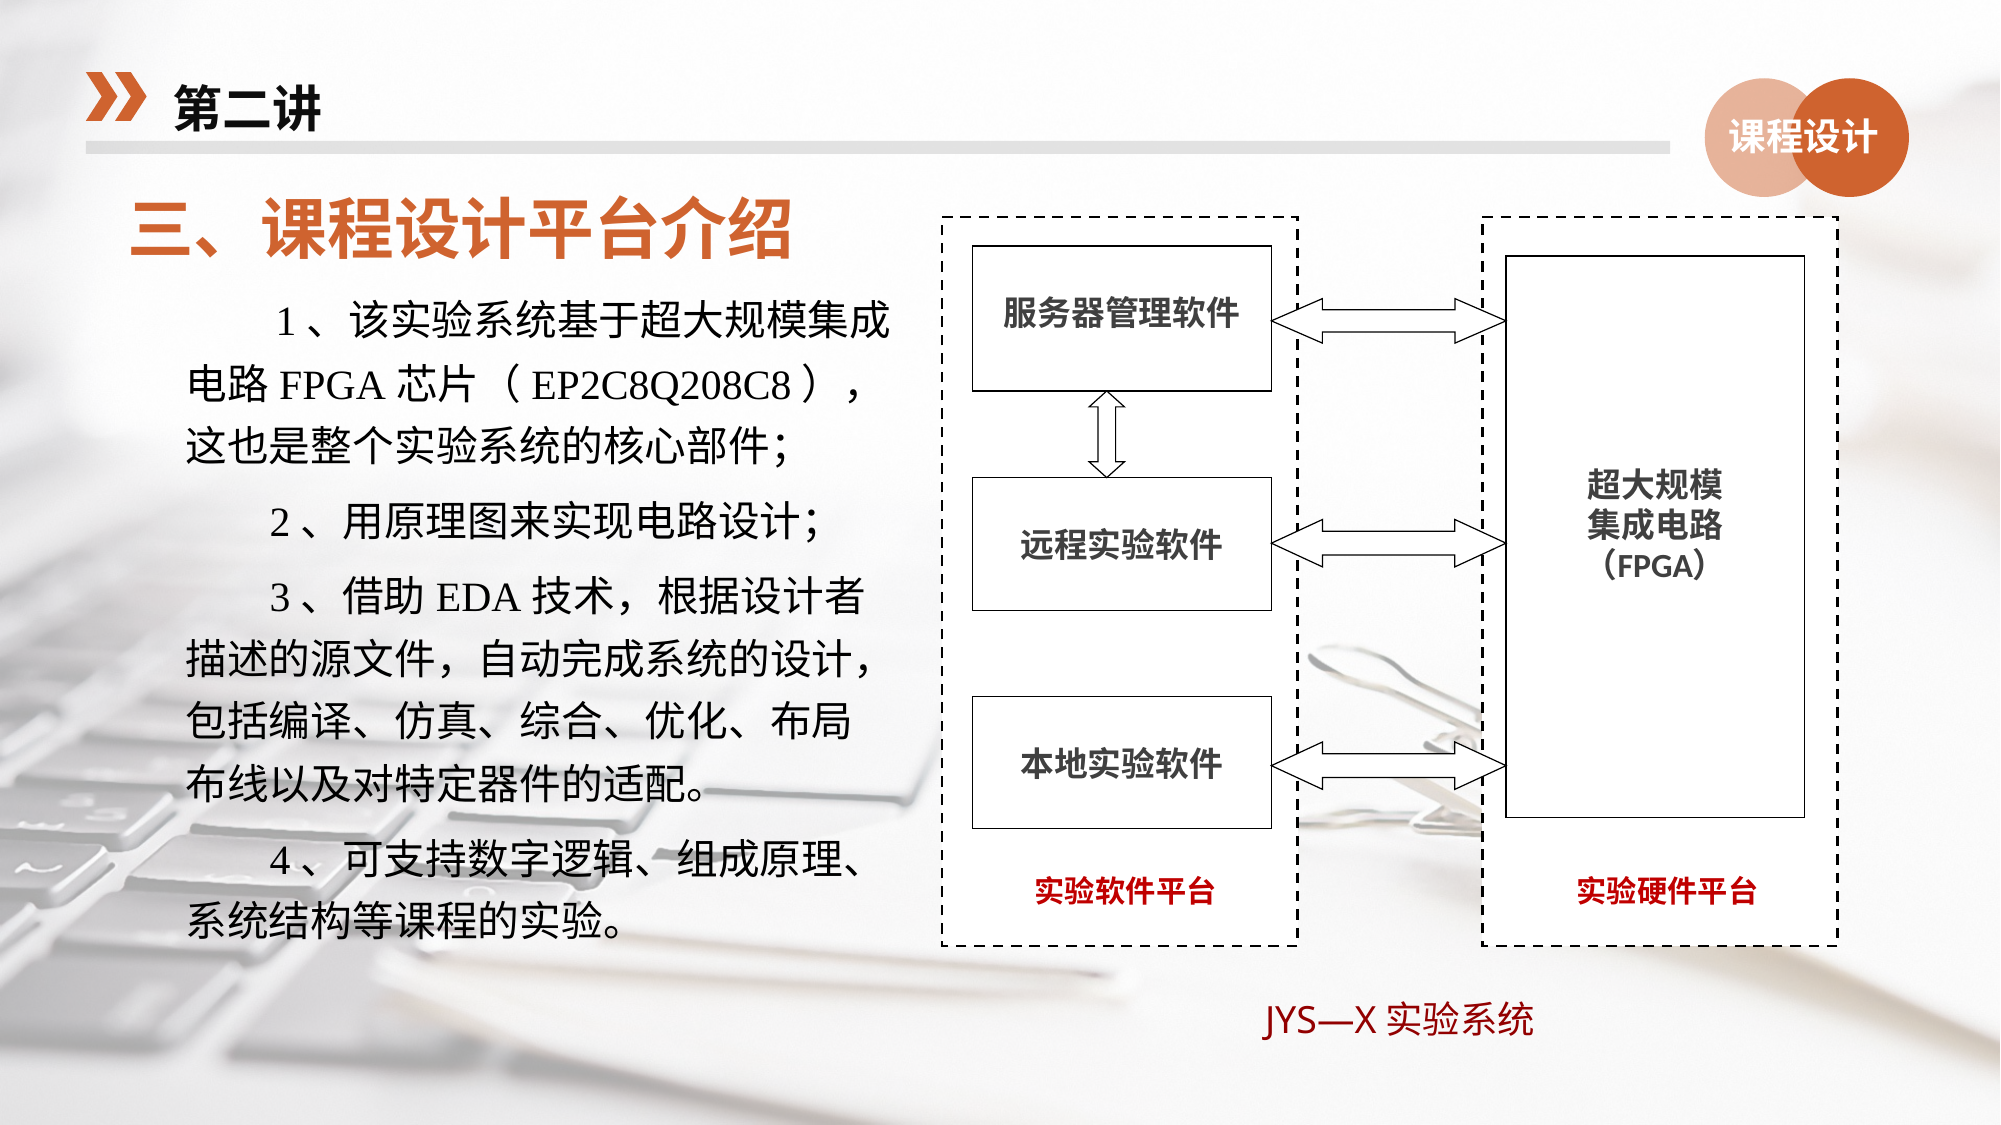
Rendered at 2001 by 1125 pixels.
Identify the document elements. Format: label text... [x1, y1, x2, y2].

text_box [85, 140, 1671, 154]
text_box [85, 71, 147, 122]
picture [940, 215, 1840, 948]
text_box 1、该实验系统基于超大规模集成电路FPGA芯片（EP2C8Q208C8），这也是整个实验系统的核心部件； 2、用原理图来实现电路设计； 3、借助EDA技术，根据设计者描述的源文件，自动完成系统的设计，包括编译、仿真、综合、优化、布局布线以及对特定器件的适配。 4、可支持数字逻辑、组成原理、系统结构等课程的实验。 [170, 275, 907, 953]
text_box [1704, 77, 1910, 198]
text_box 三、课程设计平台介绍 [112, 179, 825, 275]
text_box JYS—X实验系统 [1009, 988, 1791, 1049]
text_box 第二讲 [157, 40, 825, 146]
